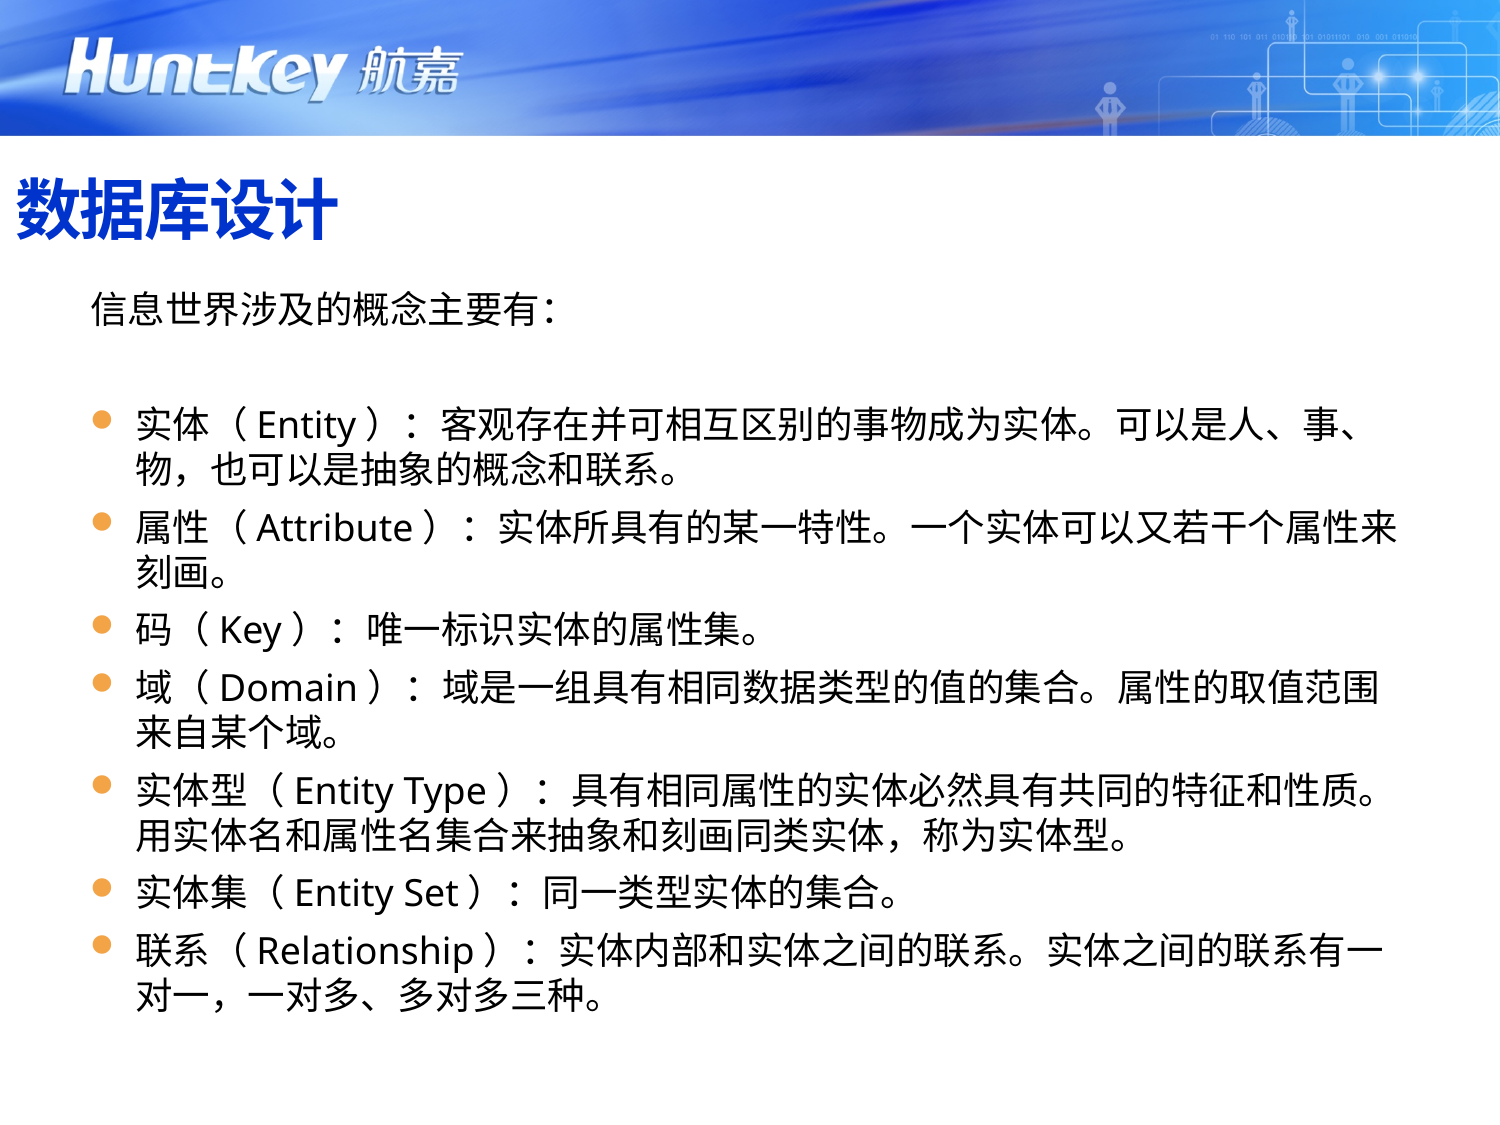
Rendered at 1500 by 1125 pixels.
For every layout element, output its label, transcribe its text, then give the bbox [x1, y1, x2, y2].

picture [0, 0, 1500, 1125]
title 数据库设计 [0, 160, 1350, 268]
list 信息世界涉及的概念主要有： 实体（Entity）：客观存在并可相互区别的事物成为实体。可以是人、事、物，也可以是抽象的概念和联系。 属性（Attribute）：实体所具有的某一特性。一个实体可以又若干个属性来刻画。 码（Key）：唯一标识实体的属性集。 域（Domain）：域是一组具有相同数据类型的值的集合。属性的取值范围来自某个域。 实体型（Entity Type）：具有相同属性的实体必然具有共同的特征和性质。用实体名和属性名集合来抽象和刻画同类实体，称为实体型。 实体集（Entity Set）：同一类型实体的集合。 联系（Relationship）：实体内部和实体之间的联系。实体之间的联系有一对一，一对多、多对多三种。 [75, 278, 1425, 1094]
